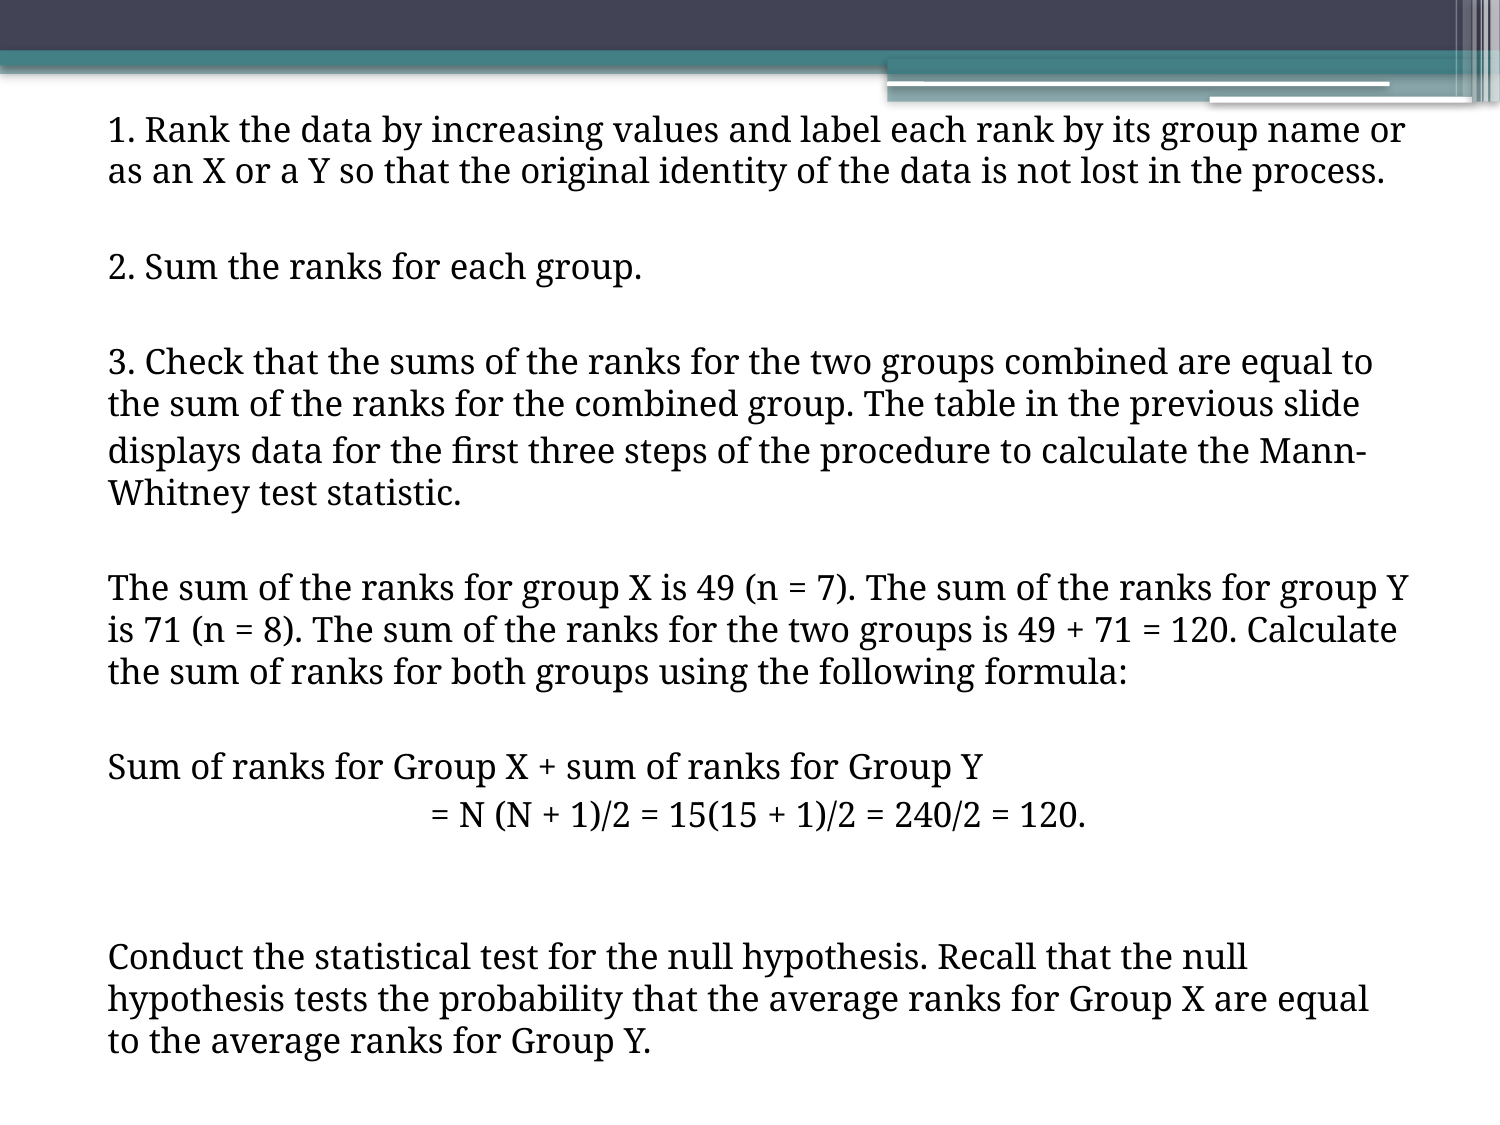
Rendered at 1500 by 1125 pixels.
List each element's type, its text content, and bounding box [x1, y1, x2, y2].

list 1. Rank the data by increasing values and label each rank by its group name or as an X or a Y so that the original identity of the data is not lost in the process. 2. Sum the ranks for each group. 3. Check that the sums of the ranks for the two groups combined are equal to the sum of the ranks for the combined group. The table in the previous slide displays data for the first three steps of the procedure to calculate the Mann-Whitney test statistic. The sum of the ranks for group X is 49 (n = 7). The sum of the ranks for group Y is 71 (n = 8). The sum of the ranks for the two groups is 49 + 71 = 120. Calculate the sum of ranks for both groups using the following formula: Sum of ranks for Group X + sum of ranks for Group Y = N (N + 1)/2 = 15(15 + 1)/2 = 240/2 = 120. Conduct the statistical test for the null hypothesis. Recall that the null hypothesis tests the probability that the average ranks for Group X are equal to the average ranks for Group Y. [75, 99, 1425, 1079]
